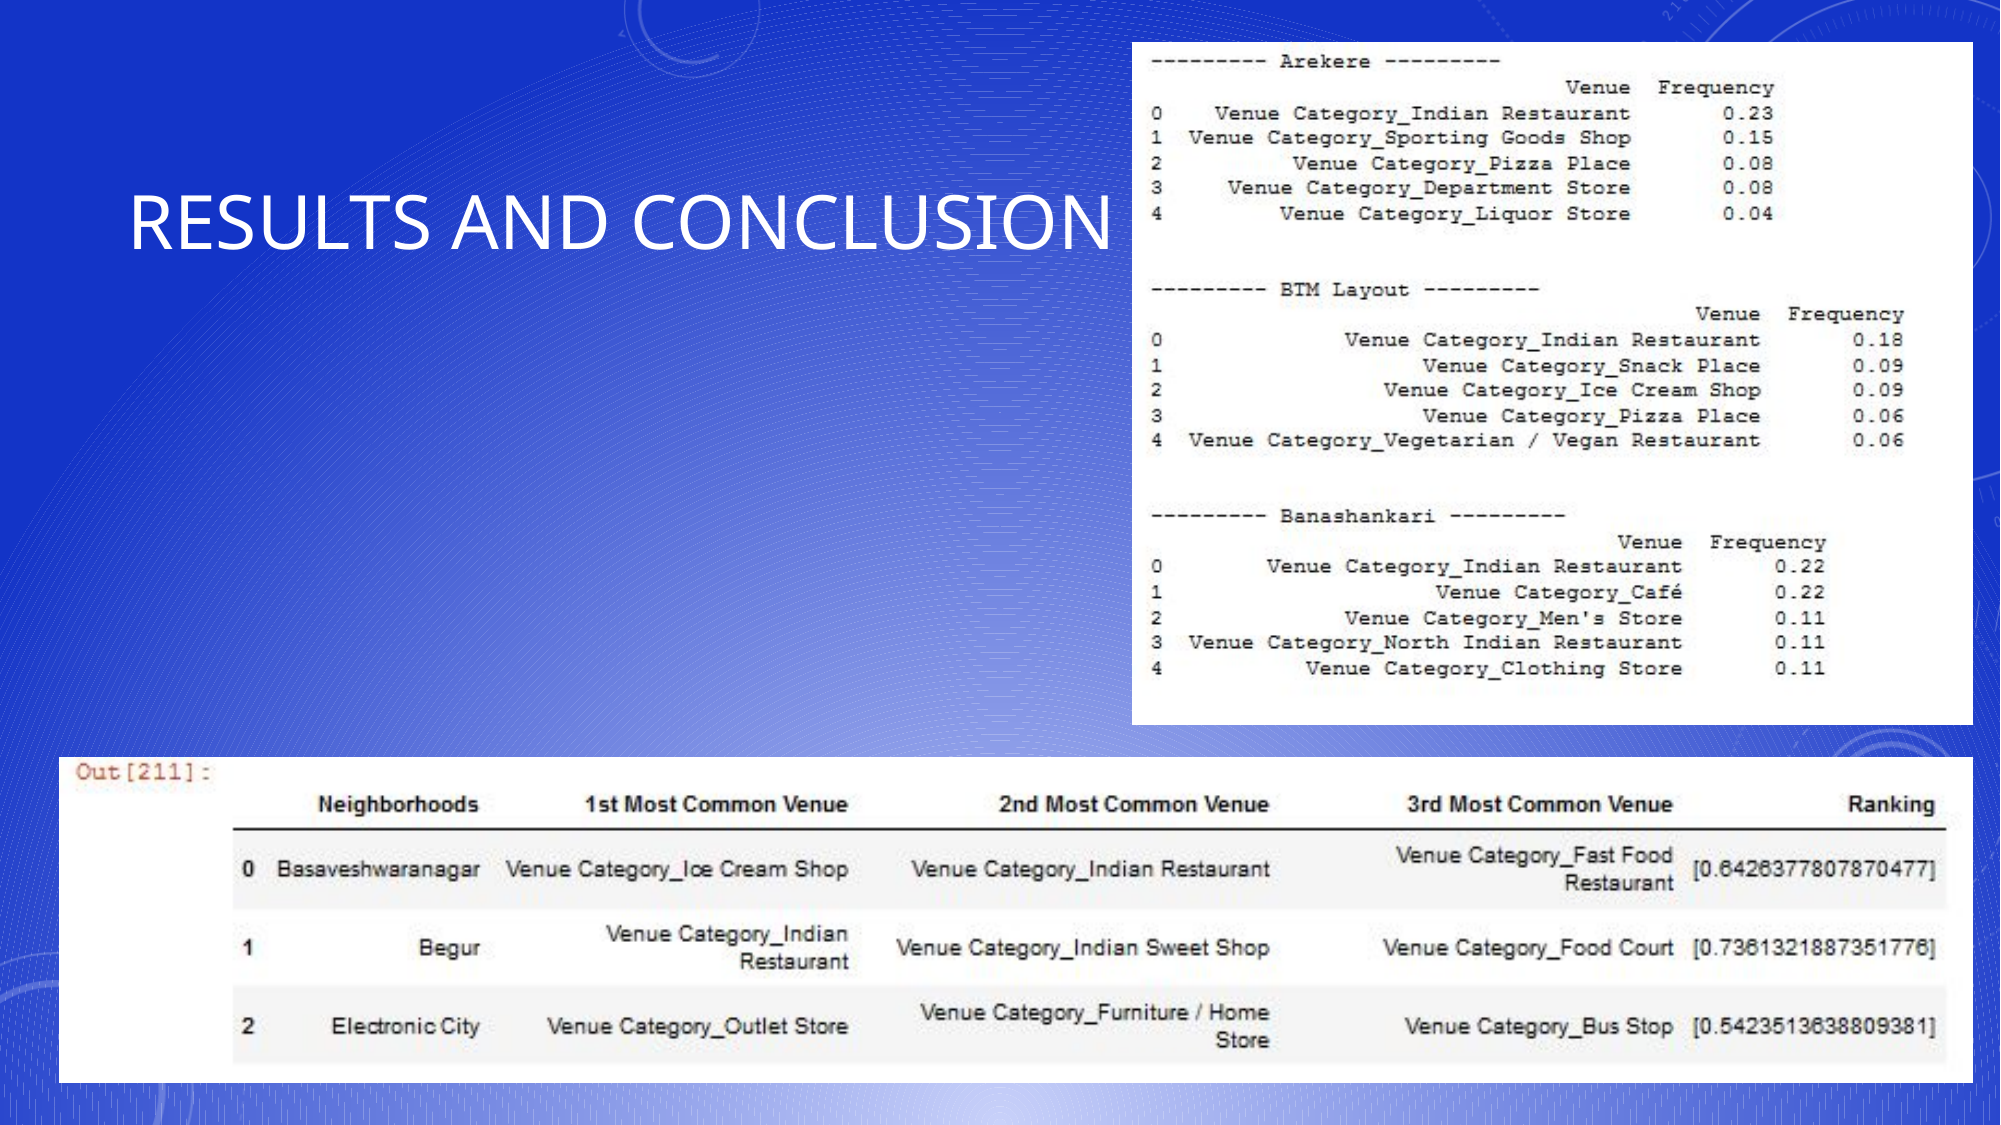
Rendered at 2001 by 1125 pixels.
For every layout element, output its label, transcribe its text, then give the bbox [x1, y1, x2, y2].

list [1132, 42, 1974, 726]
title Results and conclusion [112, 99, 1126, 339]
picture [0, 0, 2000, 1125]
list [59, 756, 1974, 1084]
